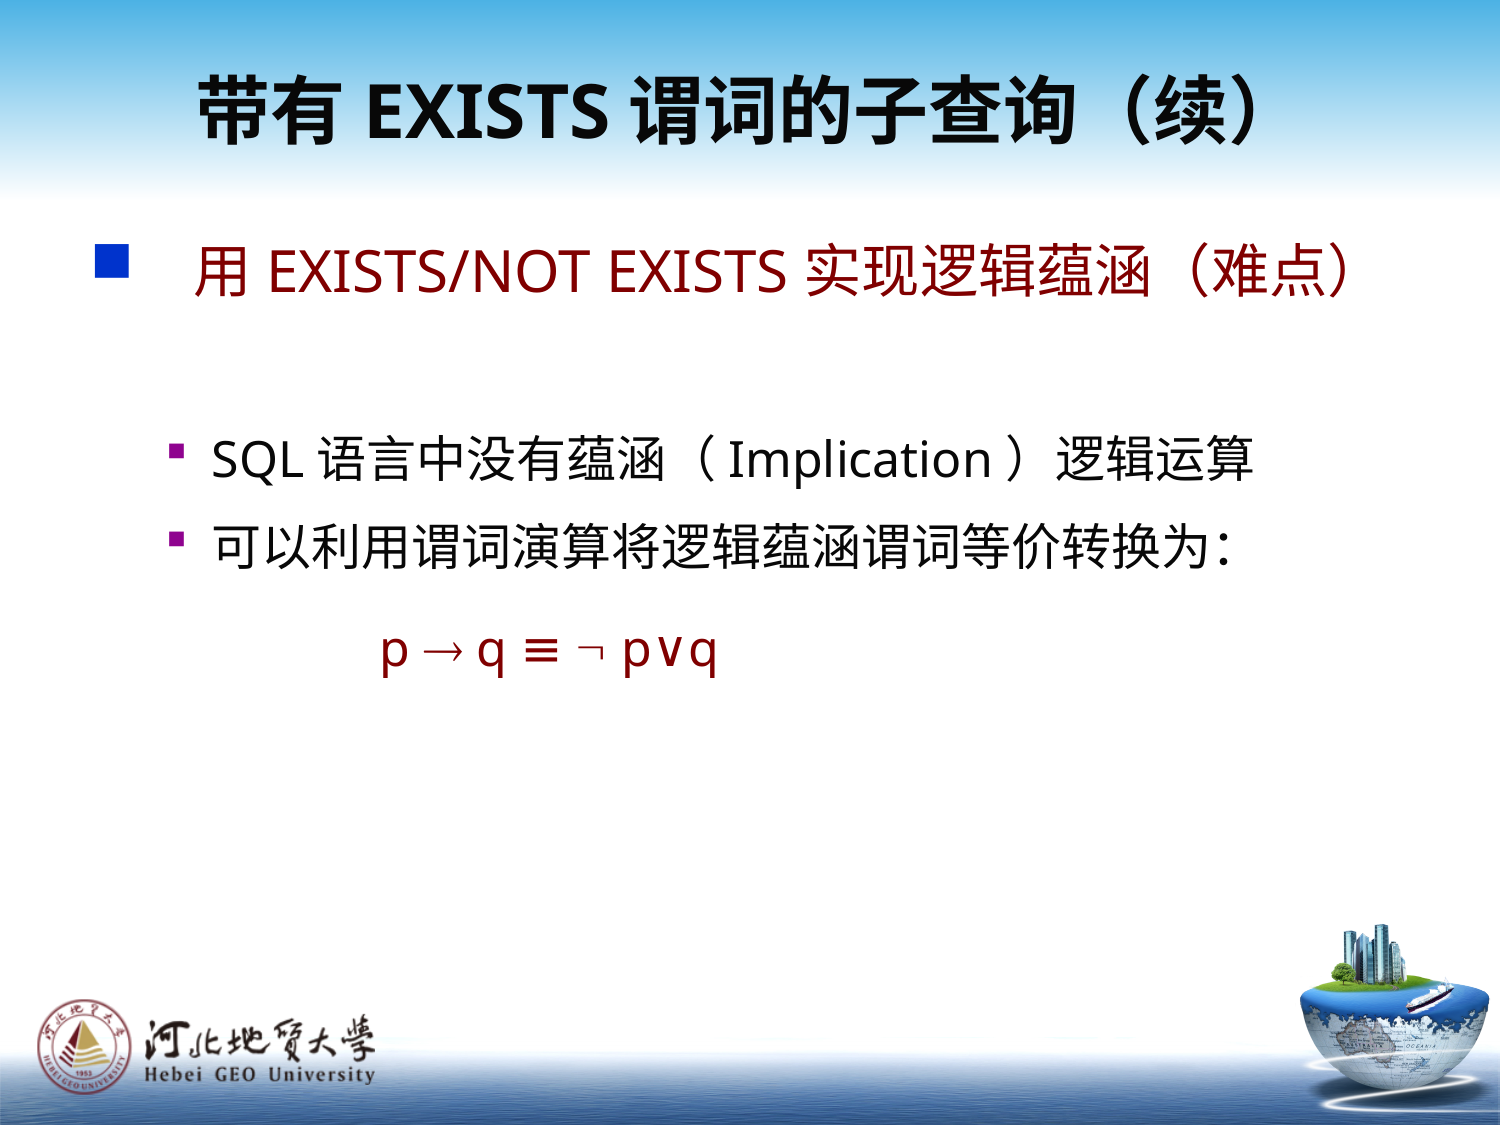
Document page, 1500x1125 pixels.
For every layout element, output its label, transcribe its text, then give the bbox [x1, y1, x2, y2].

picture [0, 970, 1500, 1125]
list 用EXISTS/NOT EXISTS实现逻辑蕴涵（难点） SQL语言中没有蕴涵（Implication）逻辑运算 可以利用谓词演算将逻辑蕴涵谓词等价转换为： p  q ≡  p∨q [74, 212, 1426, 1038]
title 带有EXISTS谓词的子查询（续） [74, 37, 1426, 181]
